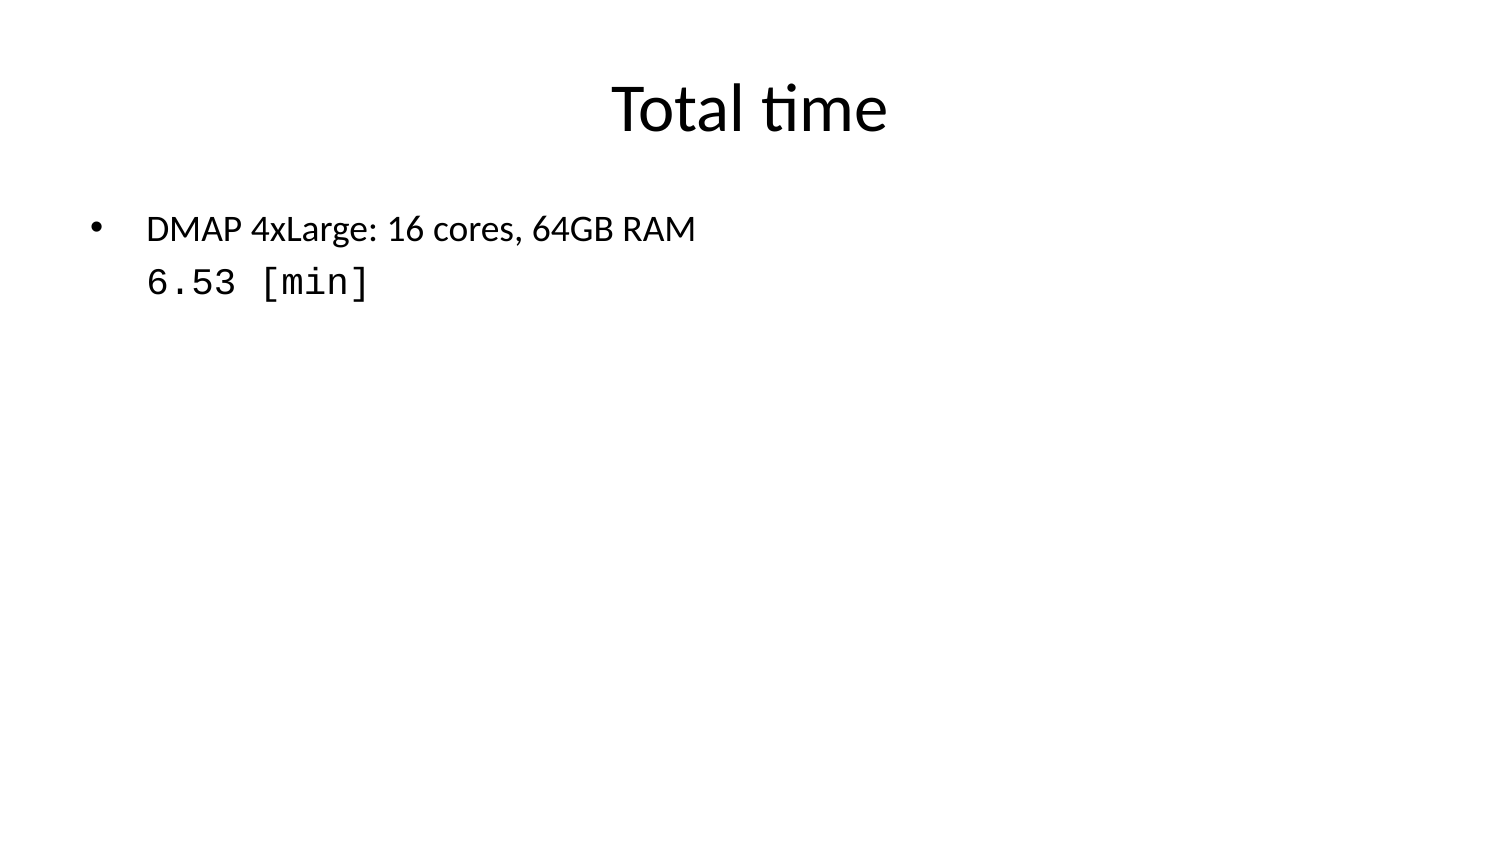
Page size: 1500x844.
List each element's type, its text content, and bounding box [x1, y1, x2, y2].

list DMAP 4xLarge: 16 cores, 64GB RAM 6.53 [min] [75, 196, 1425, 754]
title Total time [75, 33, 1425, 175]
